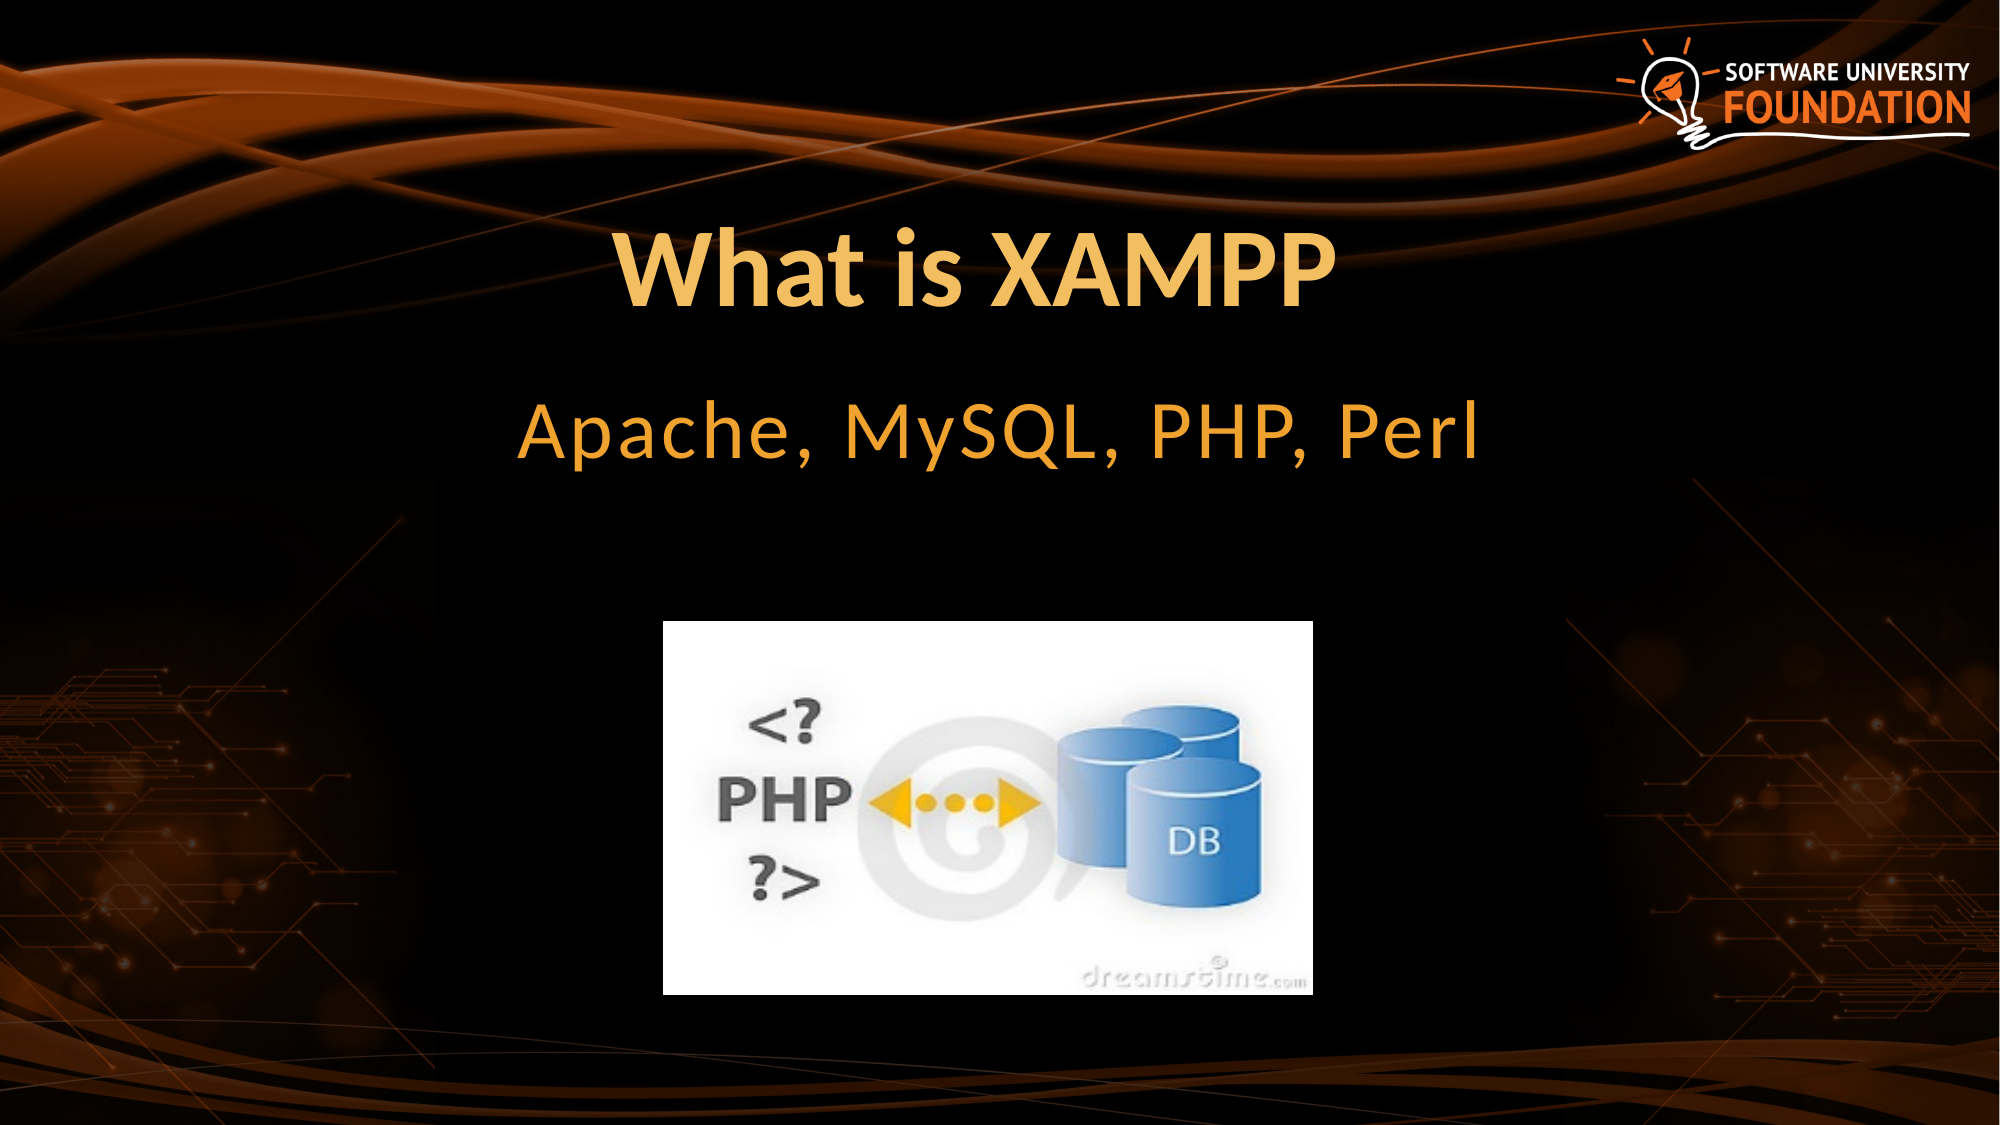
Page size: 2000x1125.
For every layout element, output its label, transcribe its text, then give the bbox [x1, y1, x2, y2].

subtitle Apache, MySQL, PHP, Perl [324, 364, 1675, 479]
picture [0, 0, 2000, 1125]
title What is XAMPP [456, 180, 1520, 336]
